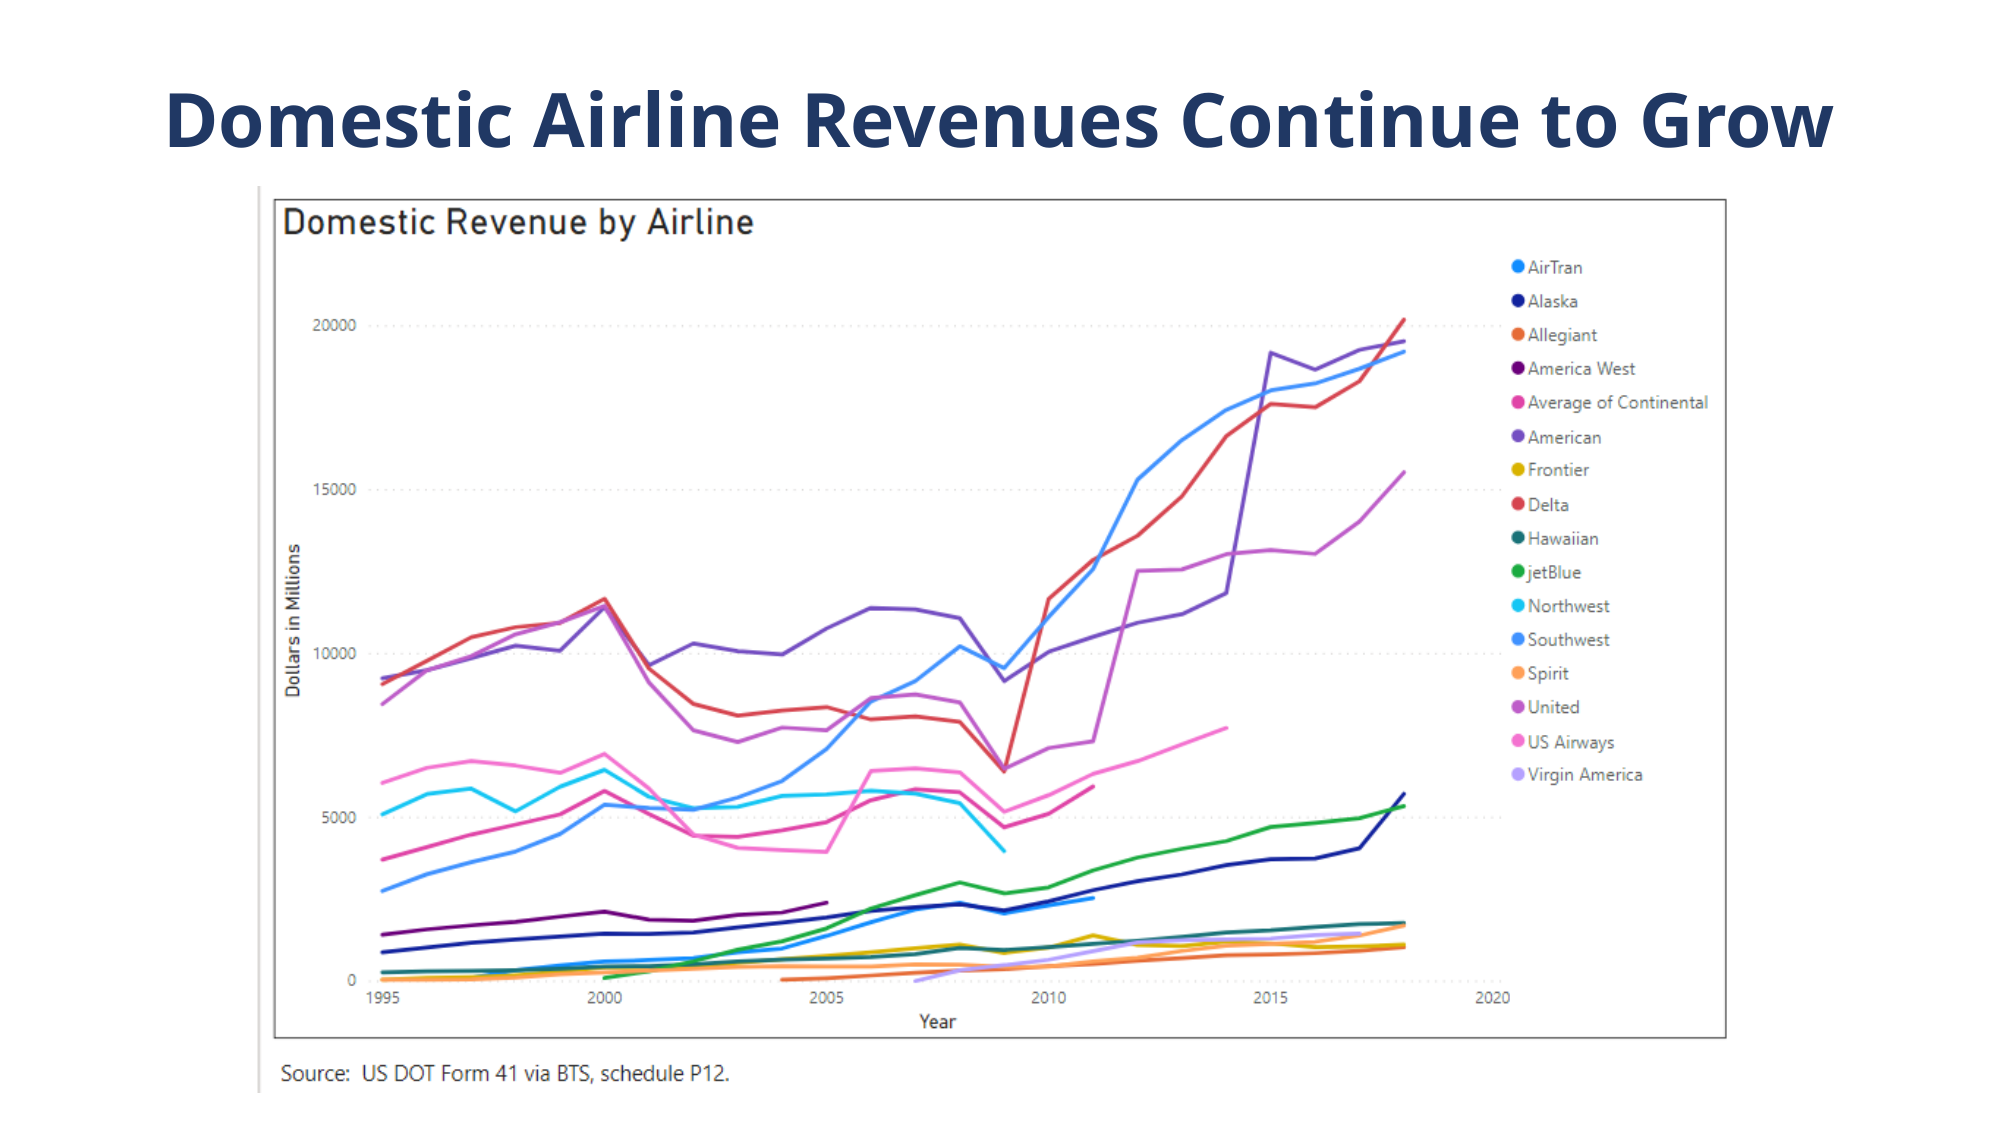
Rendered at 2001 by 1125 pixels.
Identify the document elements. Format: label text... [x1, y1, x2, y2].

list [257, 186, 1743, 1093]
title Domestic Airline Revenues Continue to Grow [137, 59, 1863, 187]
